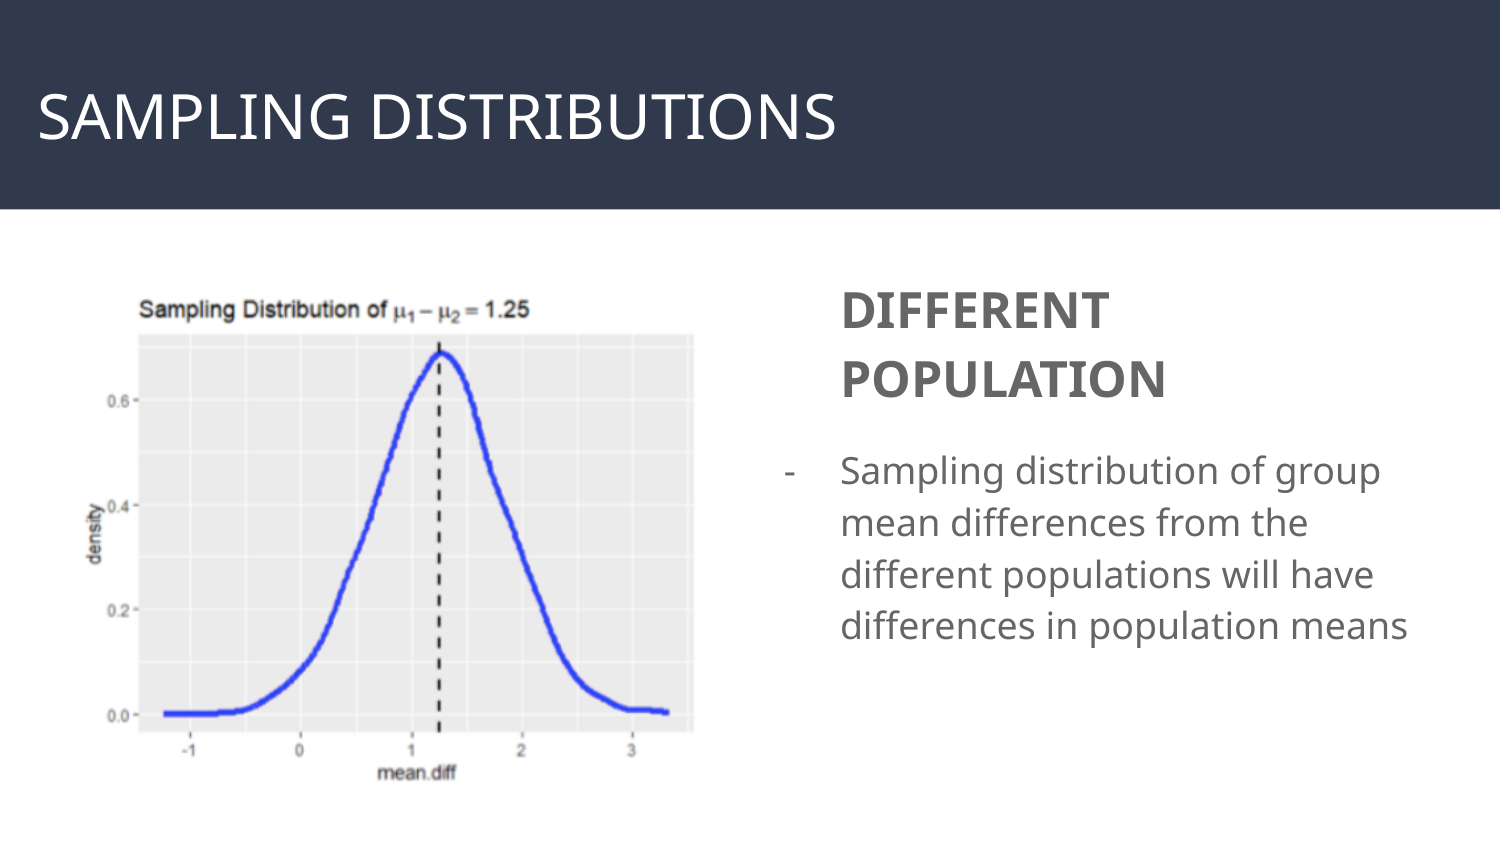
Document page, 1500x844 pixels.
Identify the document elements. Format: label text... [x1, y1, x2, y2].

picture [49, 260, 751, 819]
title SAMPLING DISTRIBUTIONS [22, 61, 1449, 165]
list DIFFERENT POPULATION Sampling distribution of group mean differences from the different populations will have differences in population means [750, 254, 1449, 759]
